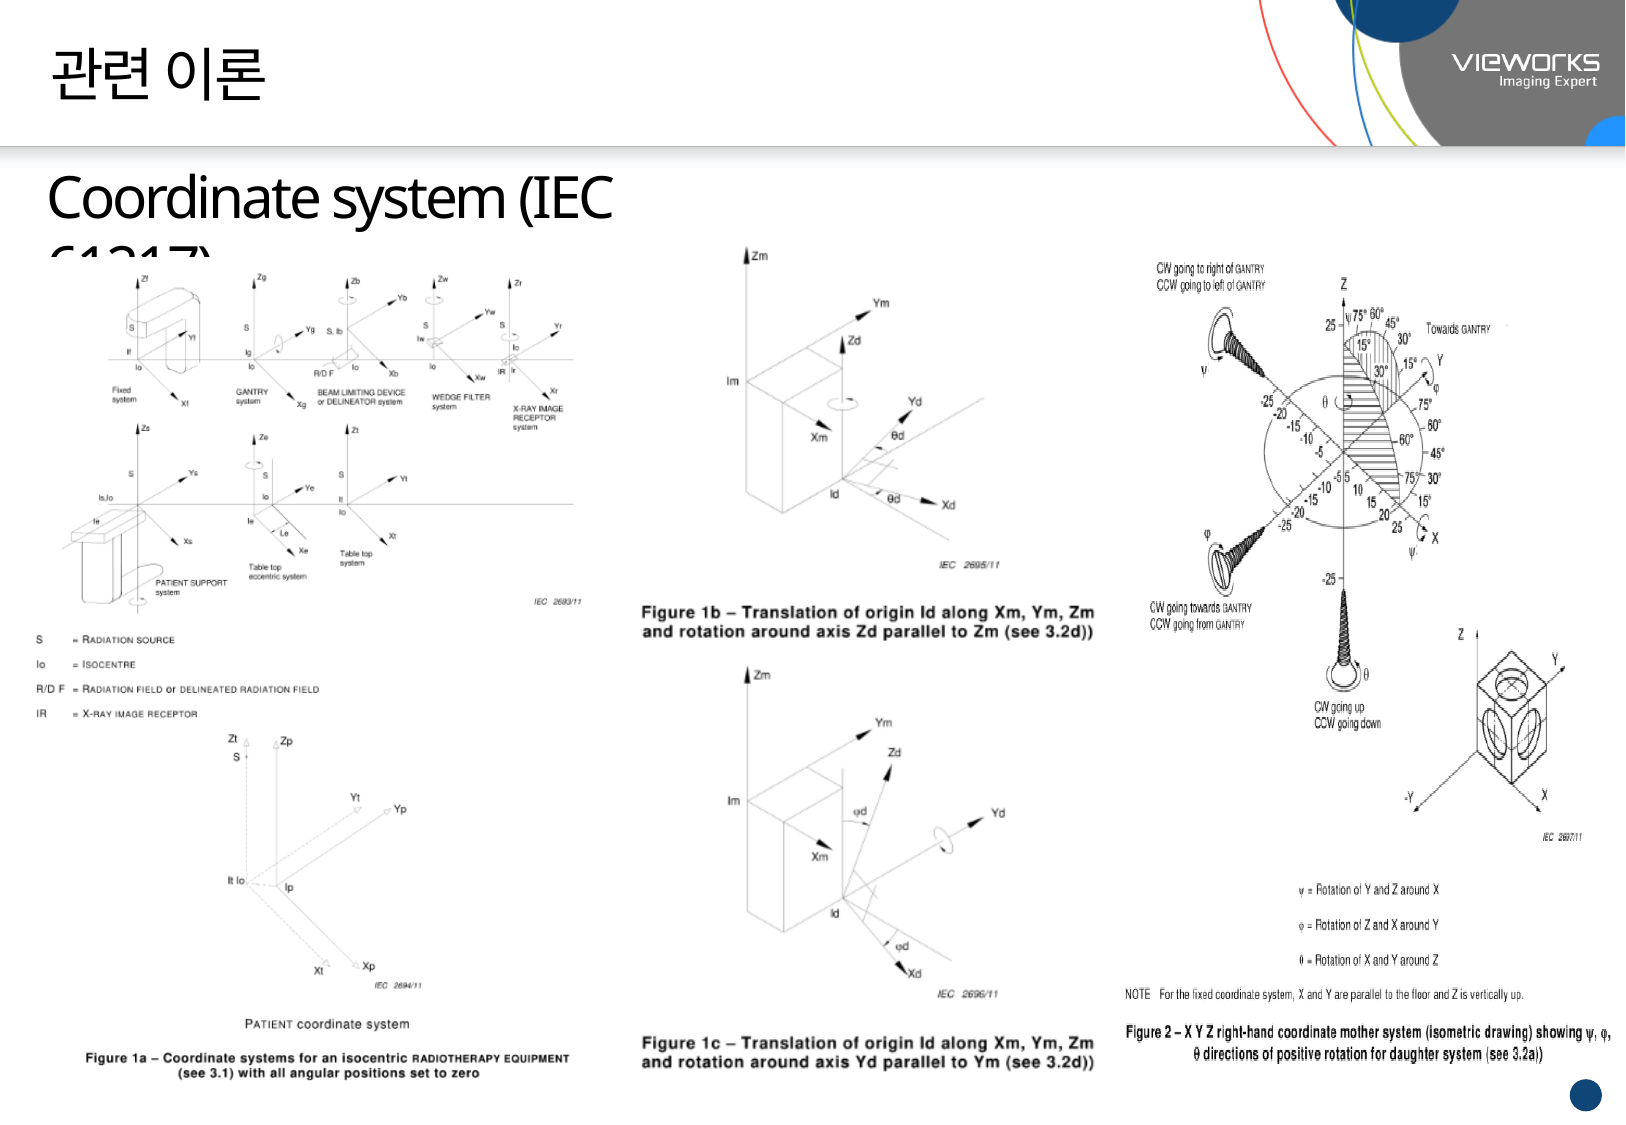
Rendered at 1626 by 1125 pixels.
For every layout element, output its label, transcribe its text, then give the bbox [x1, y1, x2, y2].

title 관련 이론 [35, 24, 1498, 123]
text_box Coordinate system (IEC 61217) [31, 152, 801, 255]
picture [1255, 0, 1625, 146]
picture [9, 237, 1616, 1091]
